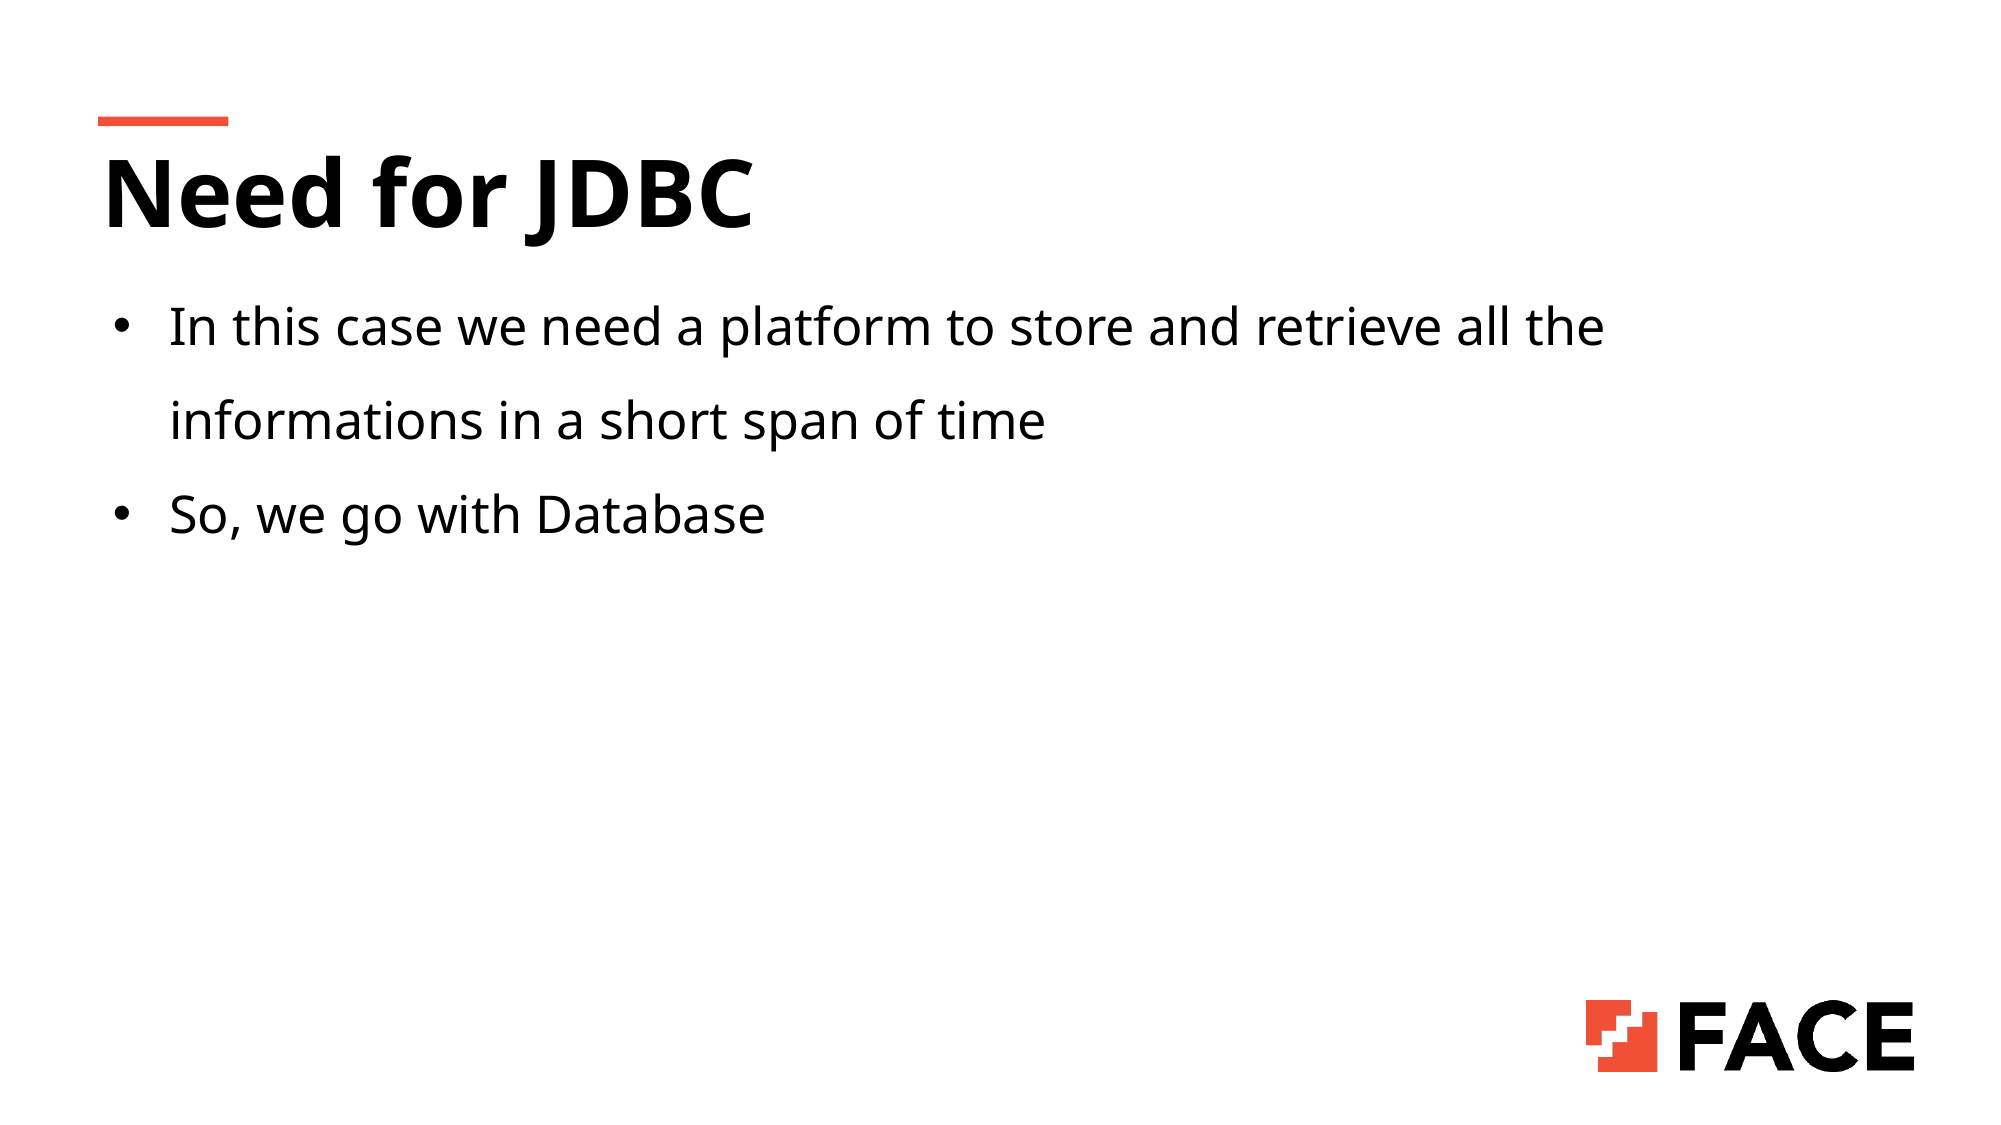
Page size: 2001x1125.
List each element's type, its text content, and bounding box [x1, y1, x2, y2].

picture [1586, 1000, 1915, 1072]
text_box Need for JDBC [86, 126, 1938, 254]
text_box [96, 115, 231, 128]
text_box In this case we need a platform to store and retrieve all the informations in a short span of time So, we go with Database [98, 254, 1900, 551]
